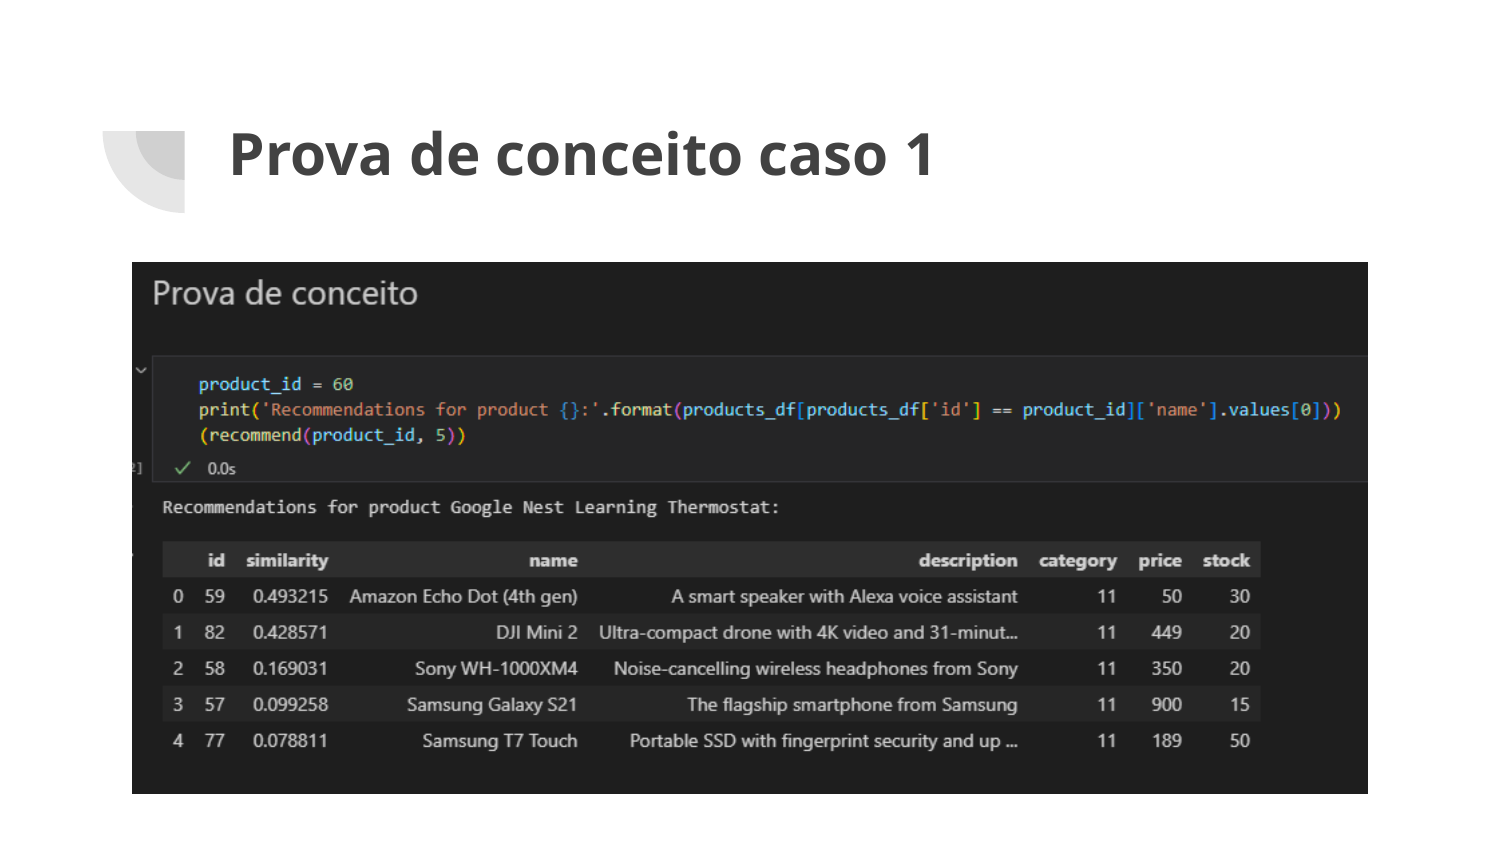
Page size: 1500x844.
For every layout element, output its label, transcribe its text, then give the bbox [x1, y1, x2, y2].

title Prova de conceito caso 1 [213, 98, 1368, 261]
picture [132, 261, 1368, 794]
